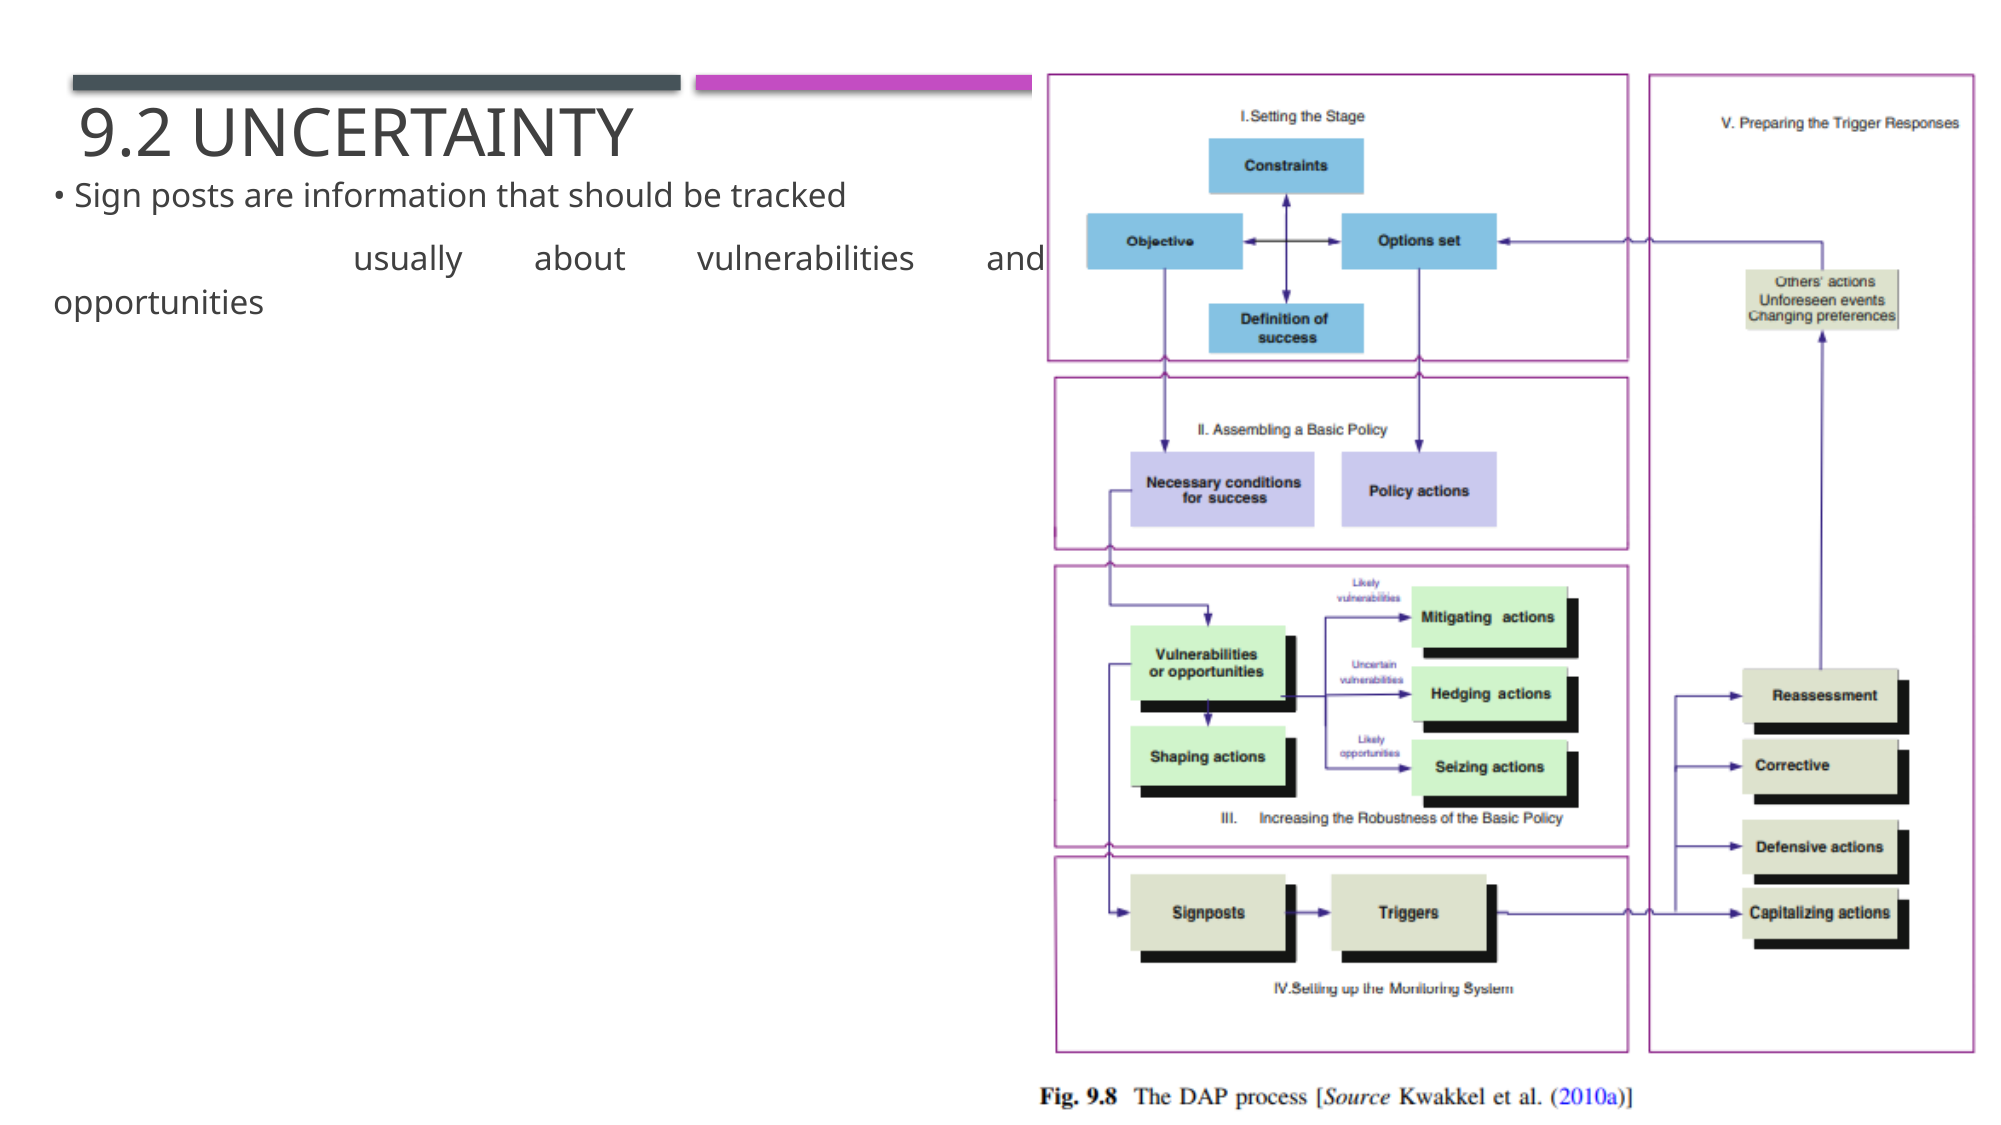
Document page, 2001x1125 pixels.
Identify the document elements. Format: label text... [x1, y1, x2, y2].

list • Sign posts are information that should be tracked usually about vulnerabilities and opportunities [0, 170, 1025, 1125]
title 9.2 Uncertainty [78, 82, 968, 170]
picture [1031, 61, 1988, 1125]
